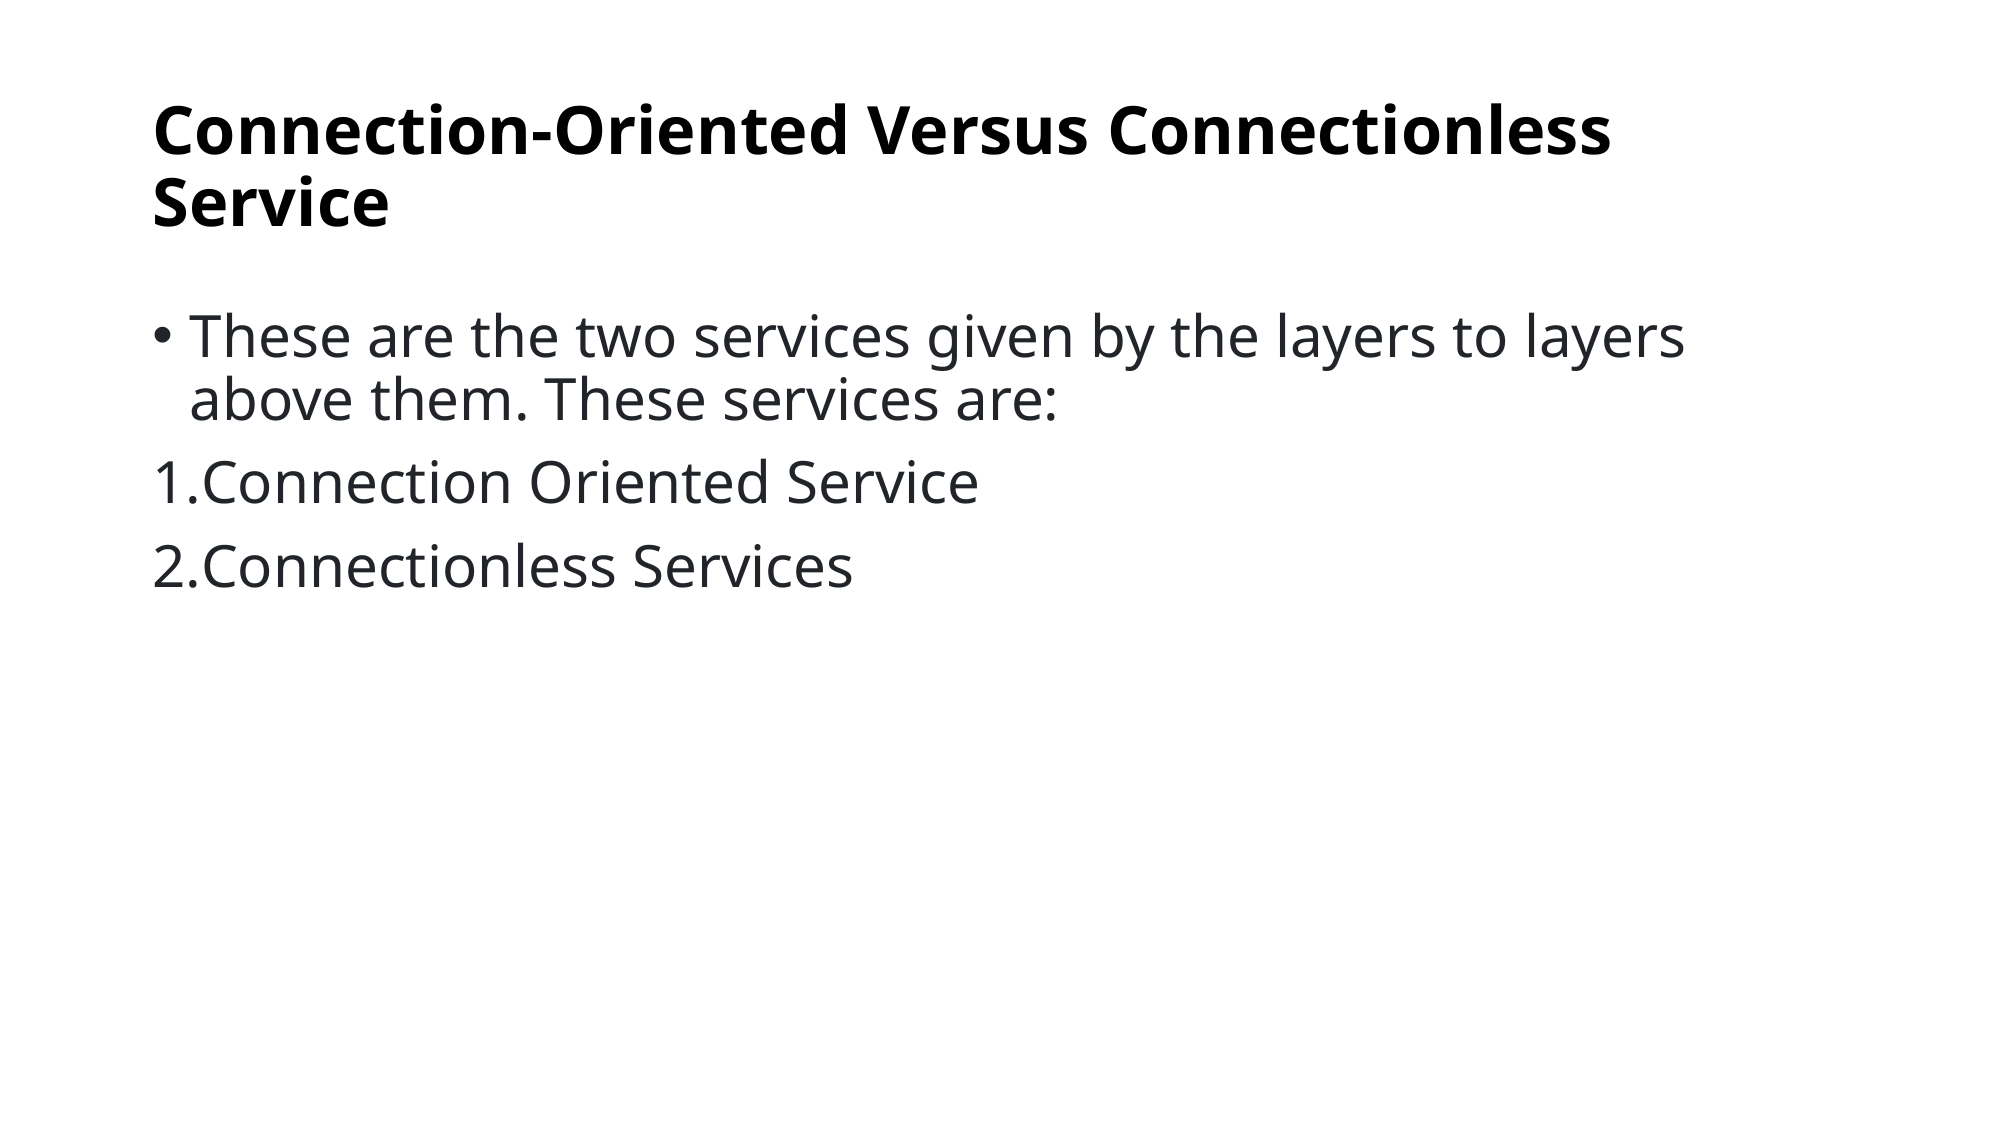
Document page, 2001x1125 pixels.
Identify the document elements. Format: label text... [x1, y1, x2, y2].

title Connection-Oriented Versus Connectionless Service [137, 59, 1863, 278]
list These are the two services given by the layers to layers above them. These services are: Connection Oriented Service Connectionless Services [137, 299, 1863, 1014]
